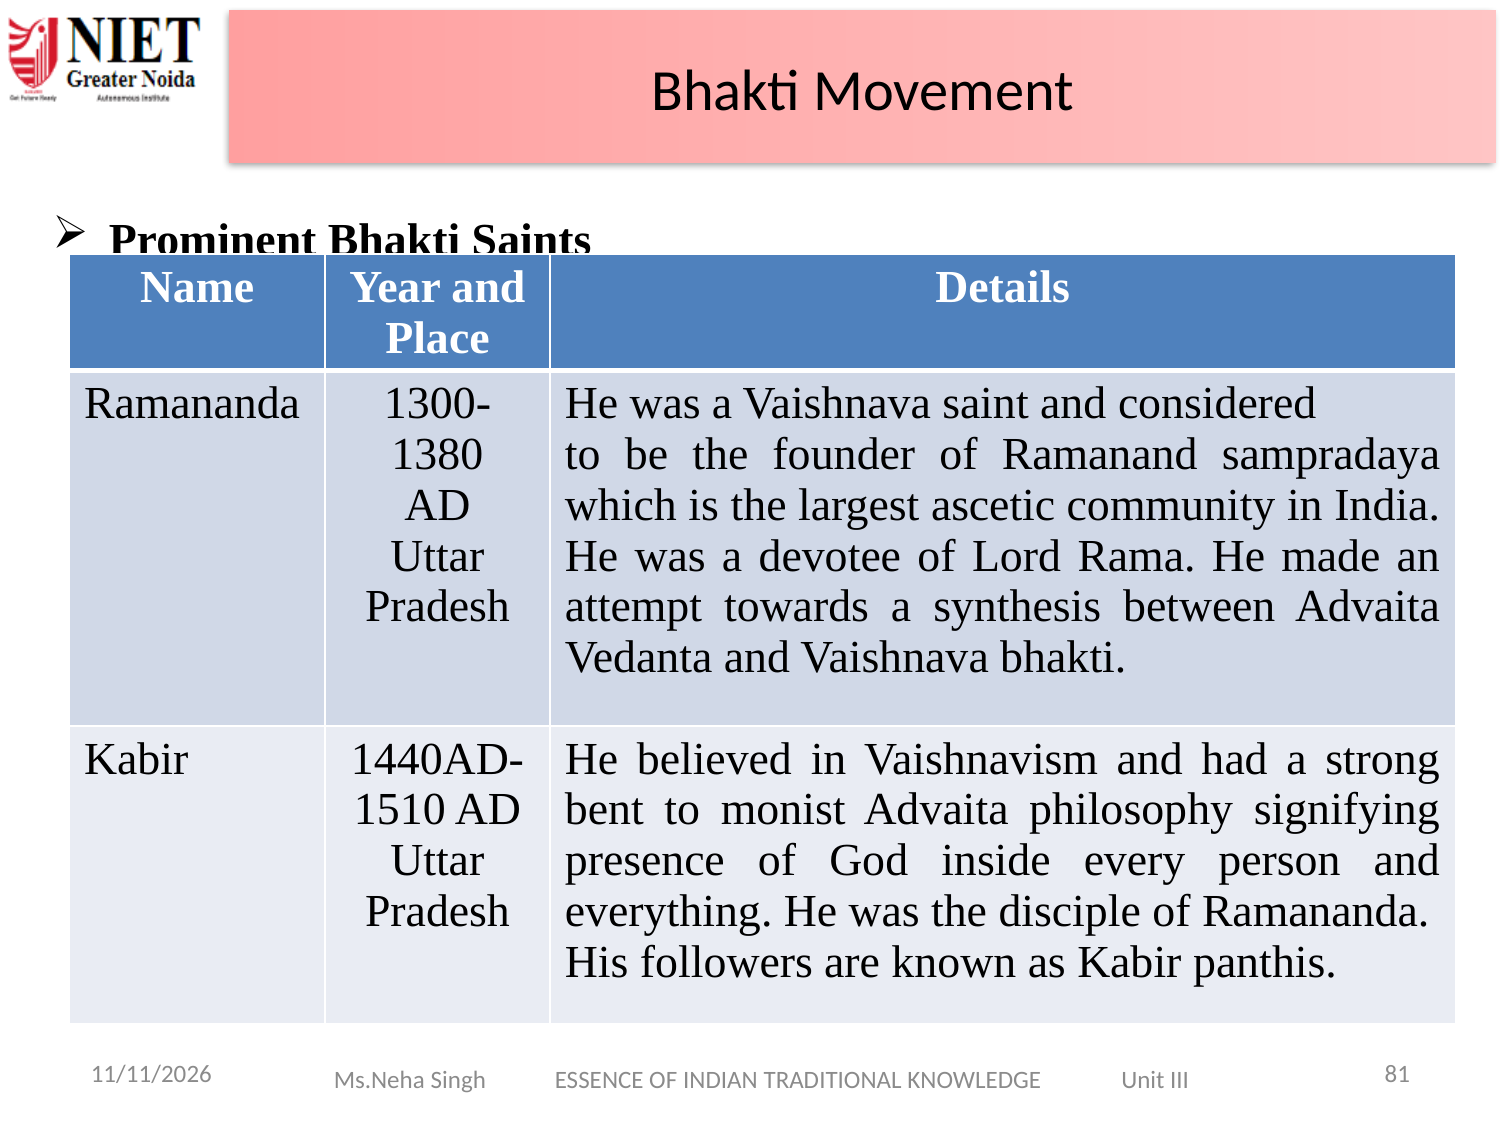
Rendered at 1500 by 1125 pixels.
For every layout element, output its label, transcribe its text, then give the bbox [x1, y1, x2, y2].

footer Ms.Neha Singh ESSENCE OF INDIAN TRADITIONAL KNOWLEDGE Unit III [237, 1042, 1288, 1115]
table_cell 1300-1380 AD Uttar Pradesh [326, 373, 549, 725]
list Prominent Bhakti Saints [37, 174, 1475, 1043]
table_cell Ramananda [70, 373, 324, 725]
table_cell He believed in Vaishnavism and had a strong bent to monist Advaita philosophy signifying presence of God inside every person and everything. He was the disciple of Ramananda. His followers are known as Kabir panthis. [551, 727, 1455, 1023]
text_box Bhakti Movement [228, 10, 1497, 163]
table_header Details [551, 255, 1455, 368]
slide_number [75, 1042, 237, 1103]
table_header Name [70, 255, 324, 368]
table_cell 1440AD-1510 AD Uttar Pradesh [326, 727, 549, 1023]
slide_number 81 [1287, 1042, 1425, 1103]
table_cell Kabir [70, 727, 324, 1023]
picture [0, 0, 213, 121]
table_header Year and Place [326, 255, 549, 368]
table_cell He was a Vaishnava saint and considered to be the founder of Ramanand sampradaya which is the largest ascetic community in India. He was a devotee of Lord Rama. He made an attempt towards a synthesis between Advaita Vedanta and Vaishnava bhakti. [551, 373, 1455, 725]
